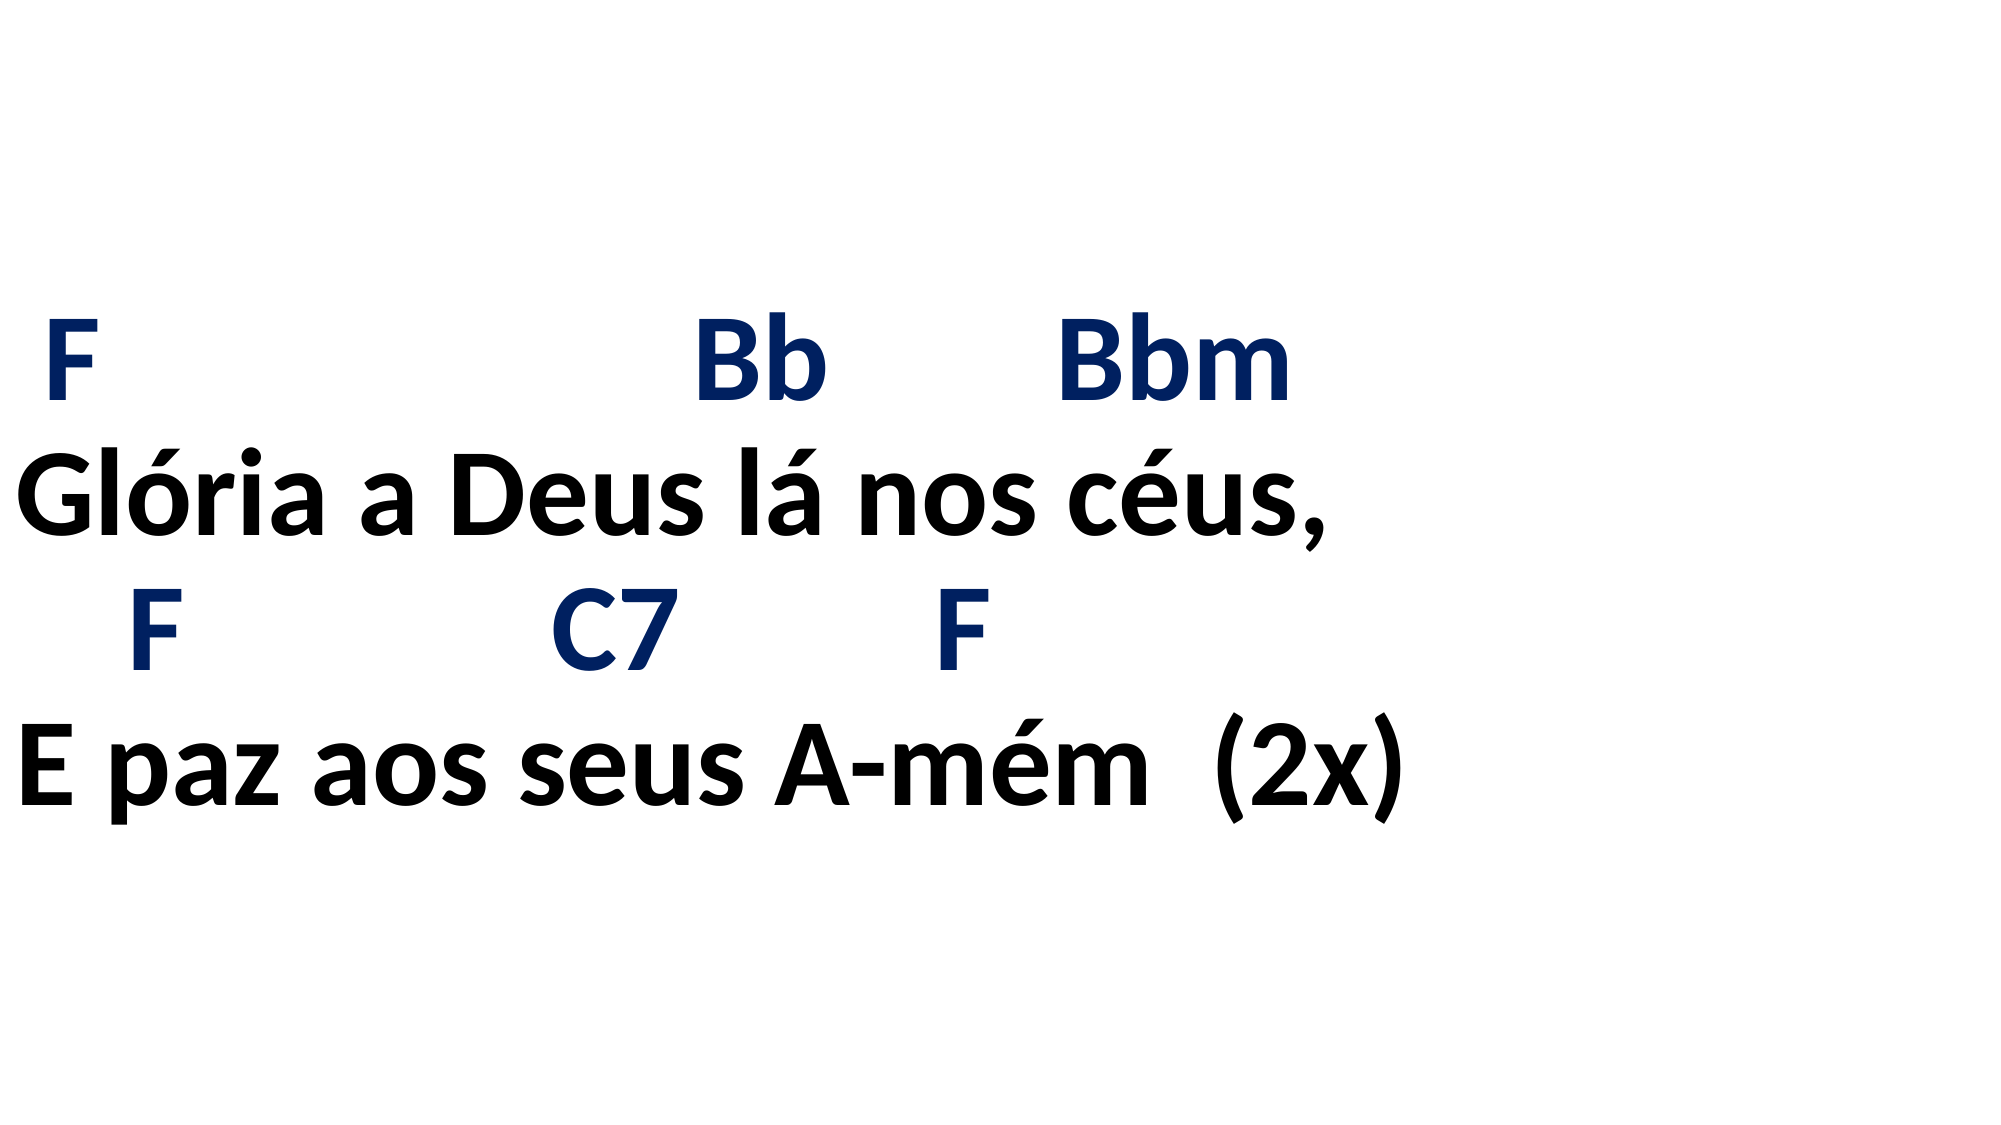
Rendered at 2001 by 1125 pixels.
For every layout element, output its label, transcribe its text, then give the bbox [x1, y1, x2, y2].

title F Bb Bbm Glória a Deus lá nos céus, F C7 F E paz aos seus A-mém (2x) [0, 0, 2000, 1125]
